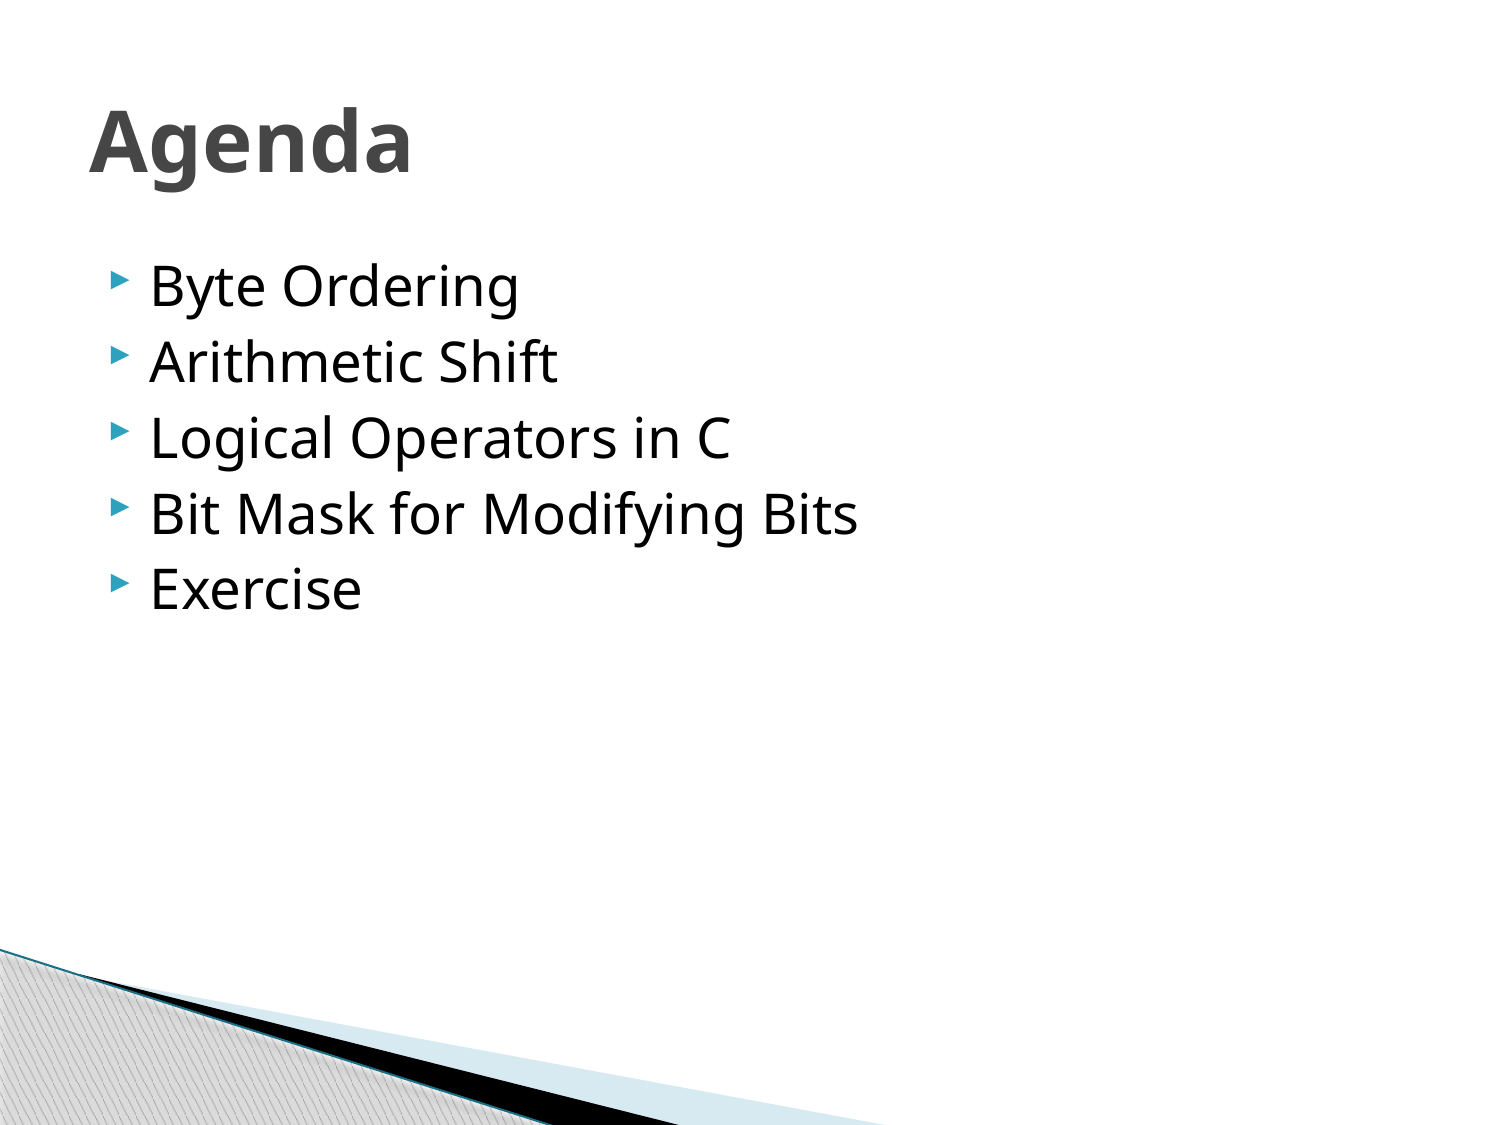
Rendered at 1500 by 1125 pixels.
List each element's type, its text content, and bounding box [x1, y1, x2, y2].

title Agenda [75, 45, 1425, 233]
list Byte Ordering Arithmetic Shift Logical Operators in C Bit Mask for Modifying Bits Exercise [75, 243, 1425, 986]
